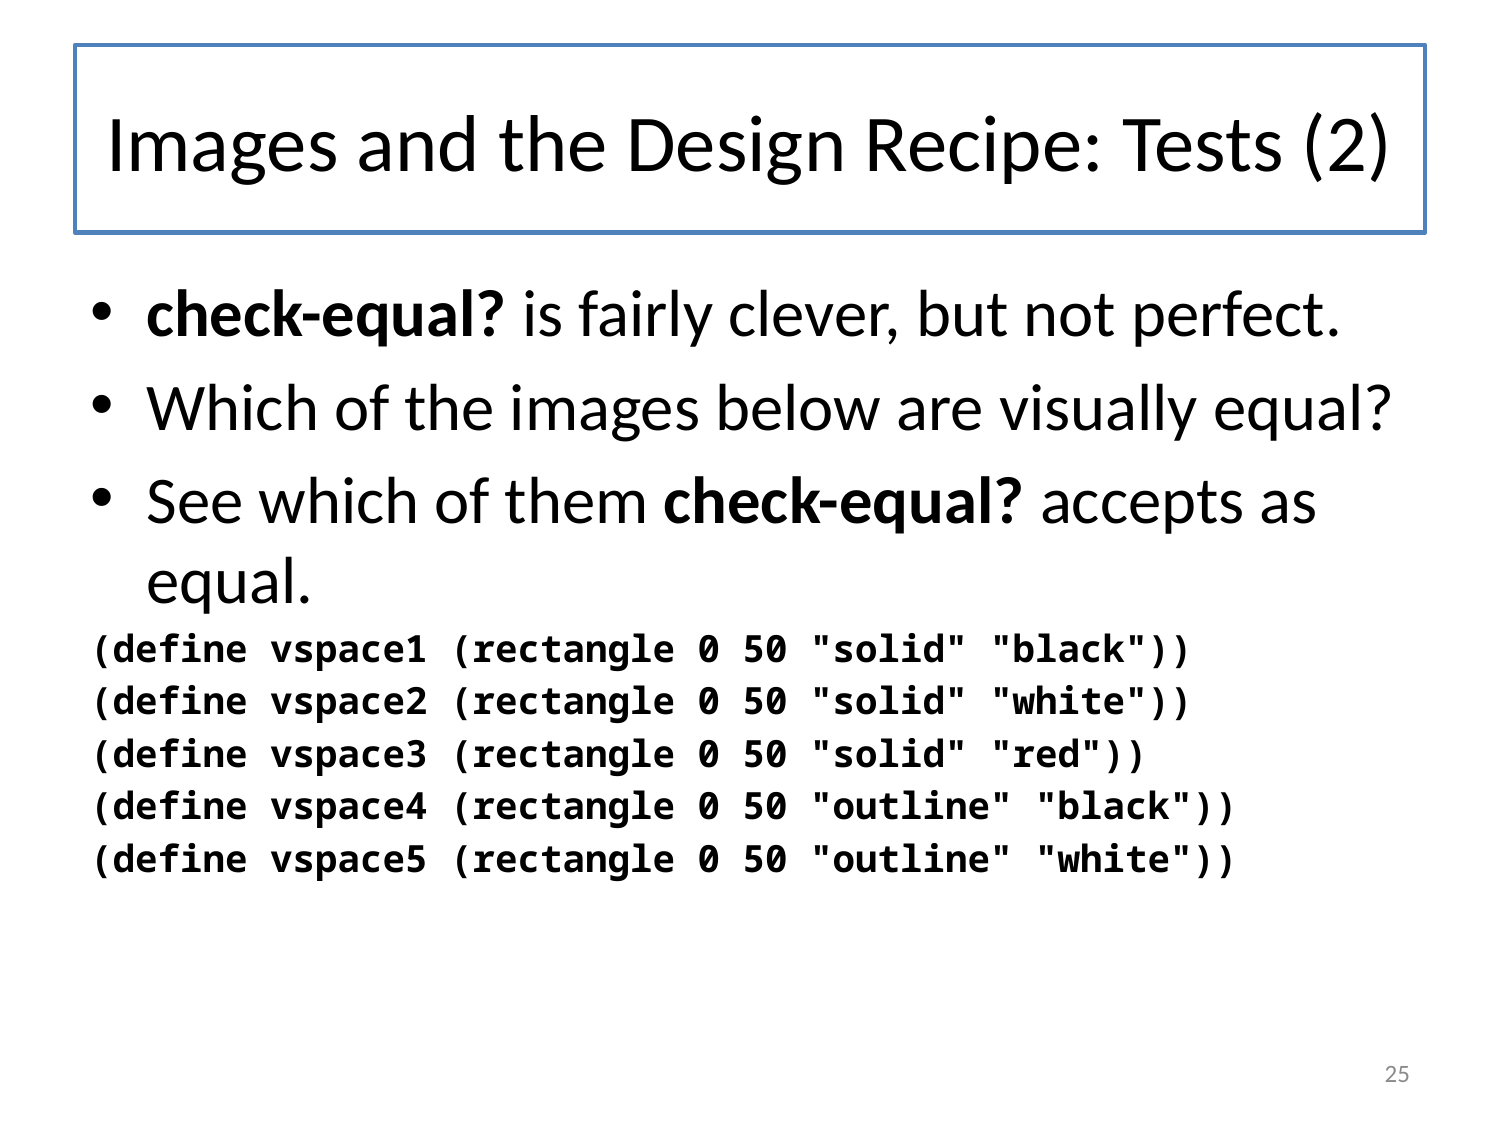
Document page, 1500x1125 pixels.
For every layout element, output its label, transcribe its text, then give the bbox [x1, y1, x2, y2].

title Images and the Design Recipe: Tests (2) [73, 43, 1427, 235]
slide_number 25 [1074, 1042, 1425, 1103]
list check-equal? is fairly clever, but not perfect. Which of the images below are visually equal? See which of them check-equal? accepts as equal. (define vspace1 (rectangle 0 50 "solid" "black")) (define vspace2 (rectangle 0 50 "solid" "white")) (define vspace3 (rectangle 0 50 "solid" "red")) (define vspace4 (rectangle 0 50 "outline" "black")) (define vspace5 (rectangle 0 50 "outline" "white")) [75, 262, 1425, 1005]
